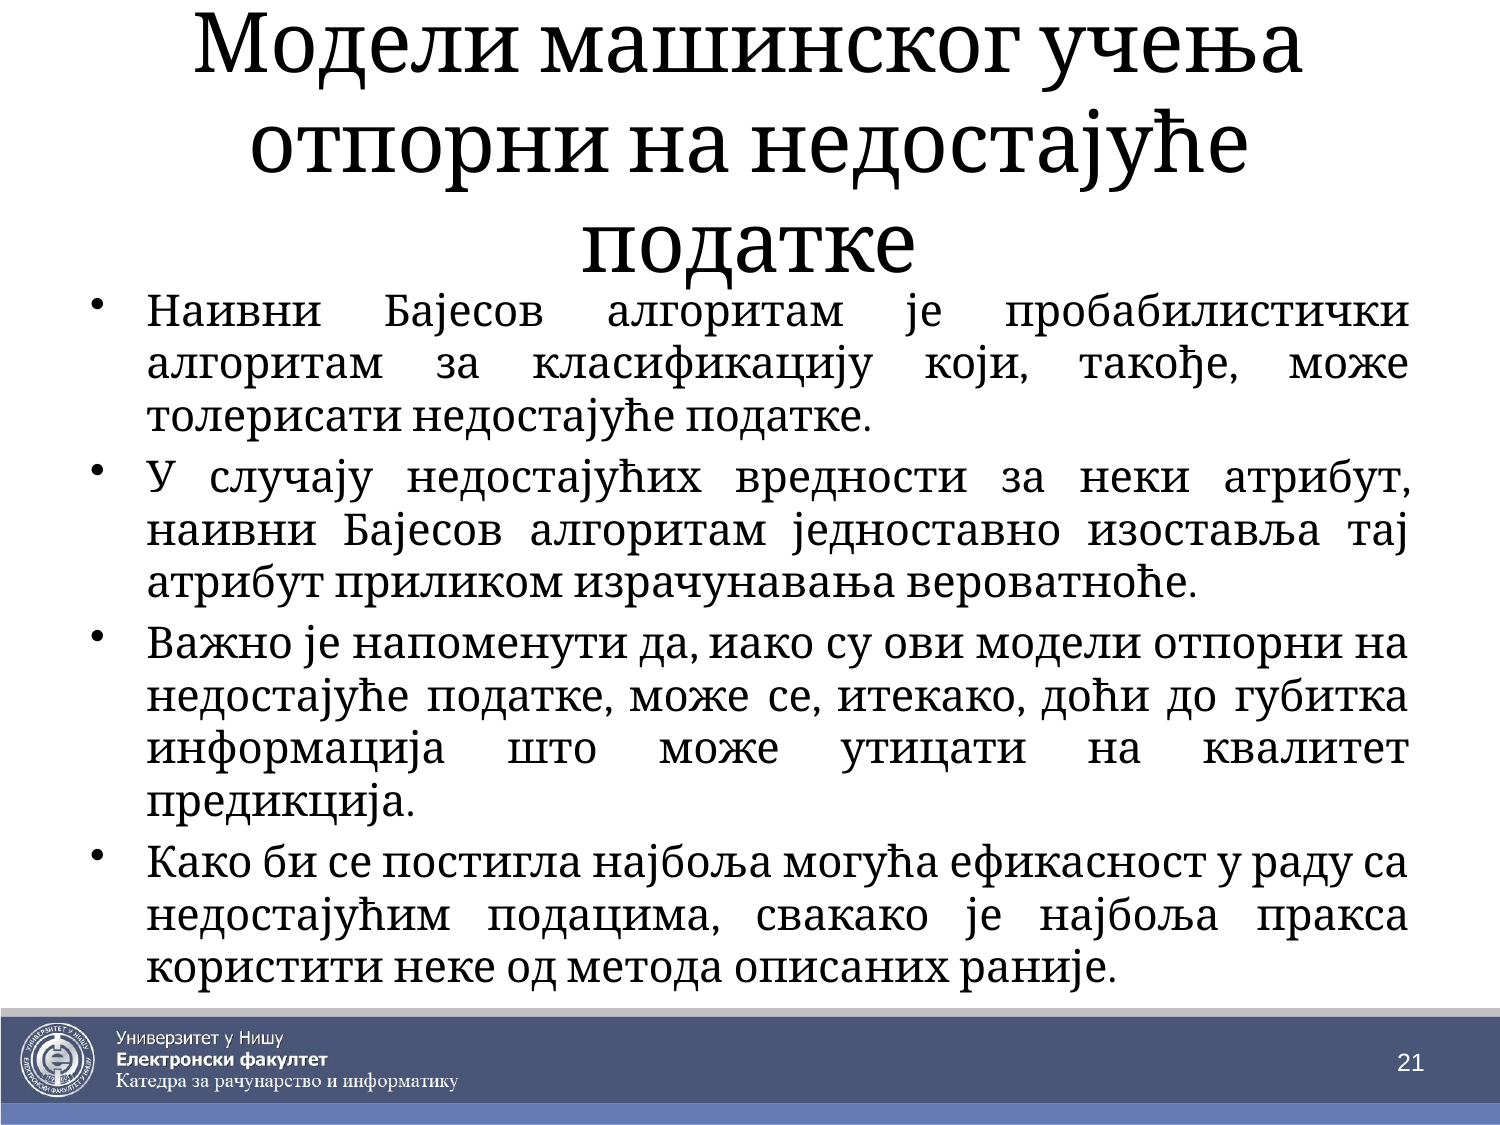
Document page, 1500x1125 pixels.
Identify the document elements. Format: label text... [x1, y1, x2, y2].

picture [0, 1008, 1500, 1125]
slide_number 21 [1090, 1039, 1441, 1118]
title Модели машинског учења отпорни на недостајуће податке [75, 45, 1425, 233]
list Наивни Бајесов алгоритам је пробабилистички алгоритам за класификацију који, такође, може толерисати недостајуће податке. У случају недостајућих вредности за неки атрибут, наивни Бајесов алгоритам једноставно изоставља тај атрибут приликом израчунавања вероватноће. Важно је напоменути да, иако су ови модели отпорни на недостајуће податке, може се, итекако, доћи до губитка информација што може утицати на квалитет предикција. Како би се постигла најбоља могућа ефикасност у раду са недостајућим подацима, свакако је најбоља пракса користити неке од метода описаних раније. [75, 275, 1425, 1038]
